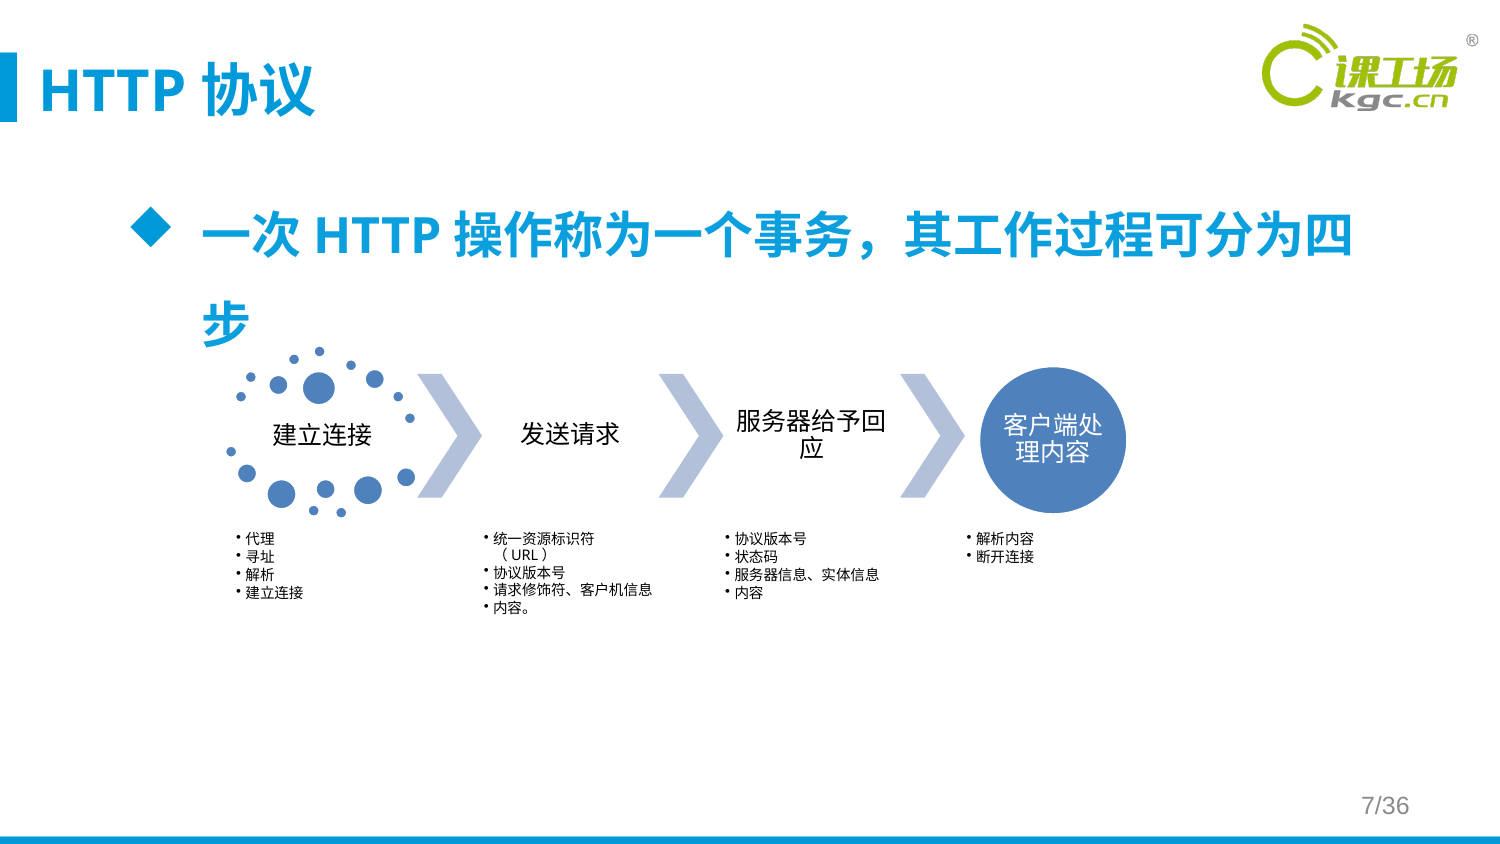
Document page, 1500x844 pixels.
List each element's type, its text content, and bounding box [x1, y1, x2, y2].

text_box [221, 290, 1144, 694]
list 一次HTTP操作称为一个事务，其工作过程可分为四步 [110, 166, 1385, 724]
picture [0, 0, 1500, 836]
slide_number 7/36 [1074, 782, 1425, 828]
title HTTP协议 [37, 33, 1390, 151]
